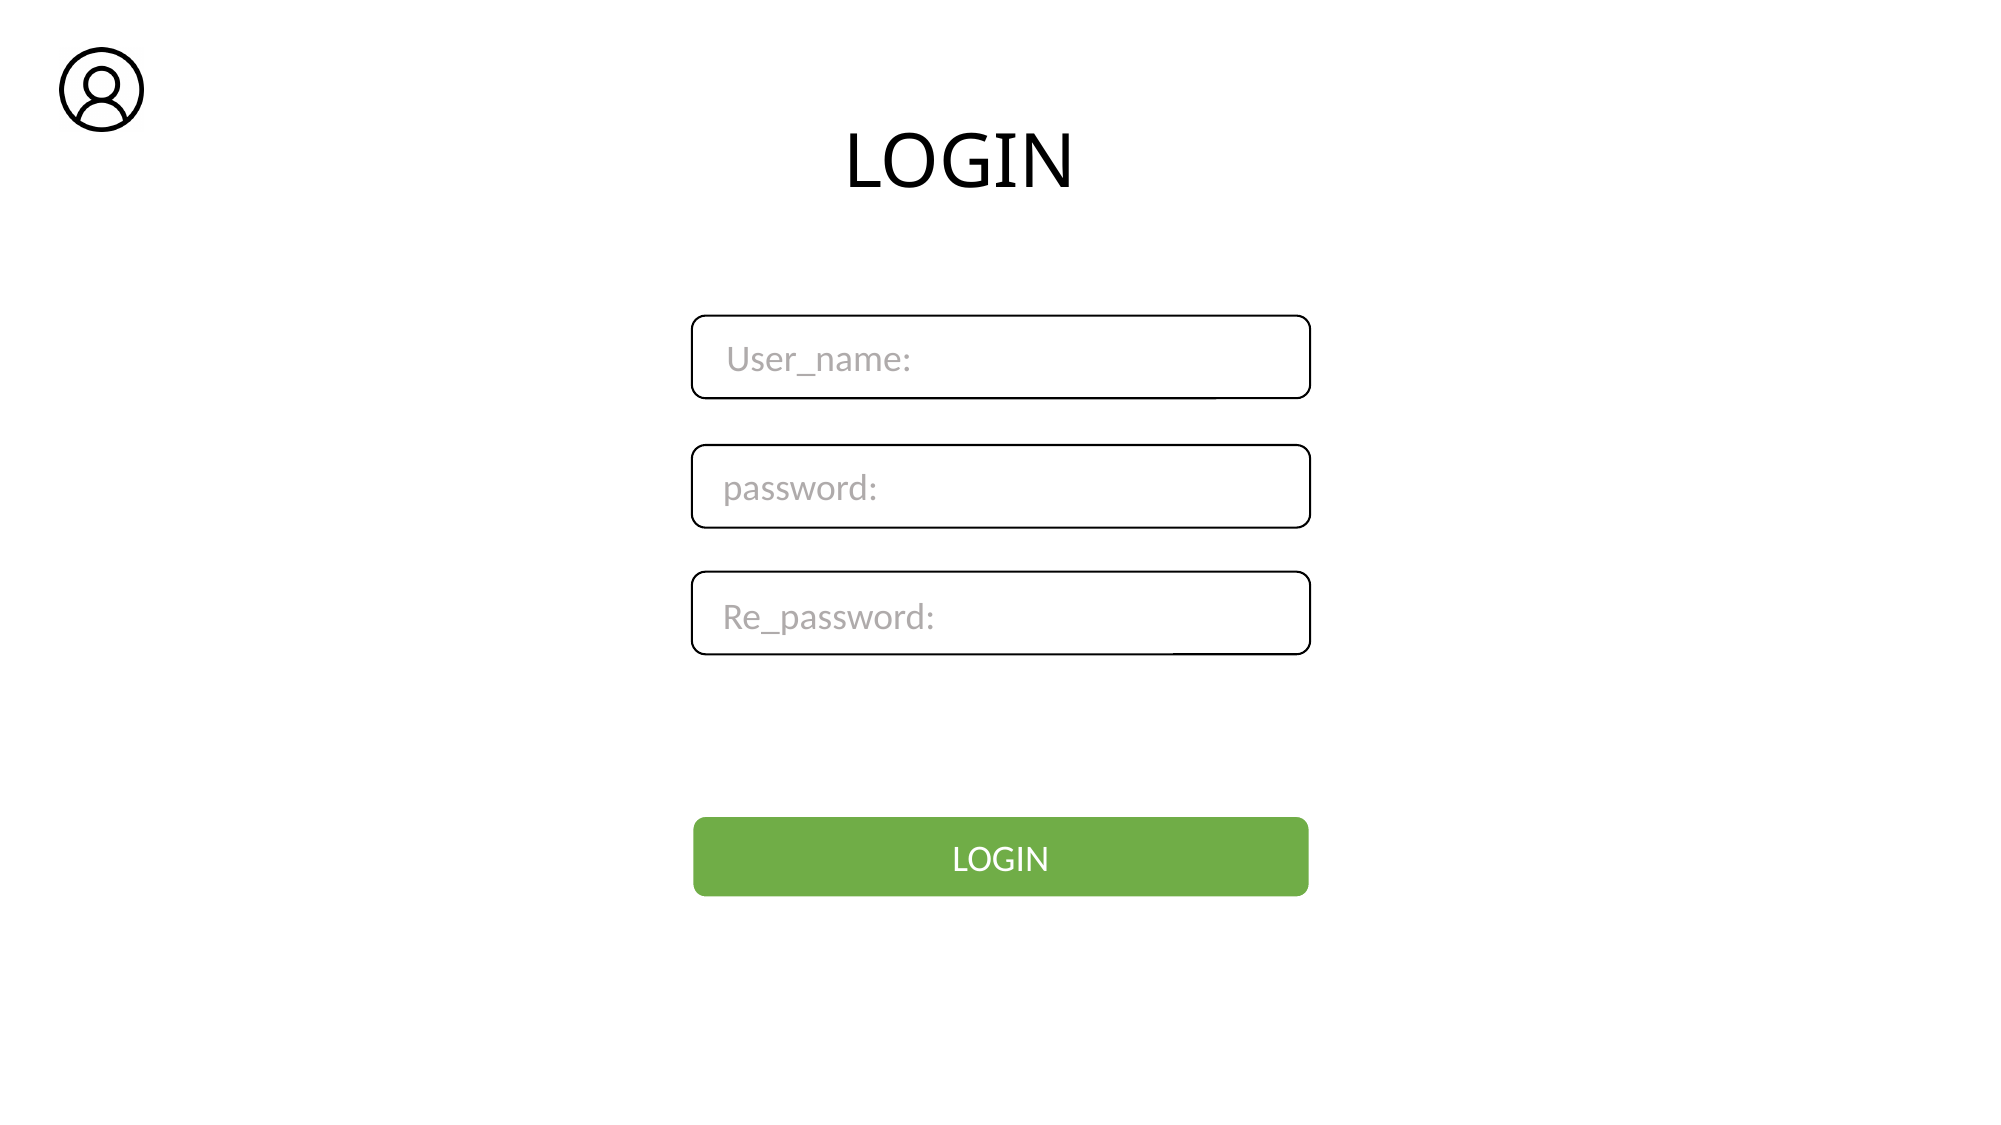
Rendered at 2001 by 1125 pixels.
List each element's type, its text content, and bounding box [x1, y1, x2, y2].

text_box [690, 443, 1312, 529]
text_box password: [708, 455, 1099, 516]
text_box Re_password: [708, 584, 1099, 645]
text_box User_name: [711, 326, 1103, 387]
text_box LOGIN [690, 813, 1312, 900]
text_box LOGIN [609, 104, 1311, 210]
text_box [690, 314, 1312, 400]
text_box [690, 570, 1312, 656]
picture [59, 47, 144, 132]
